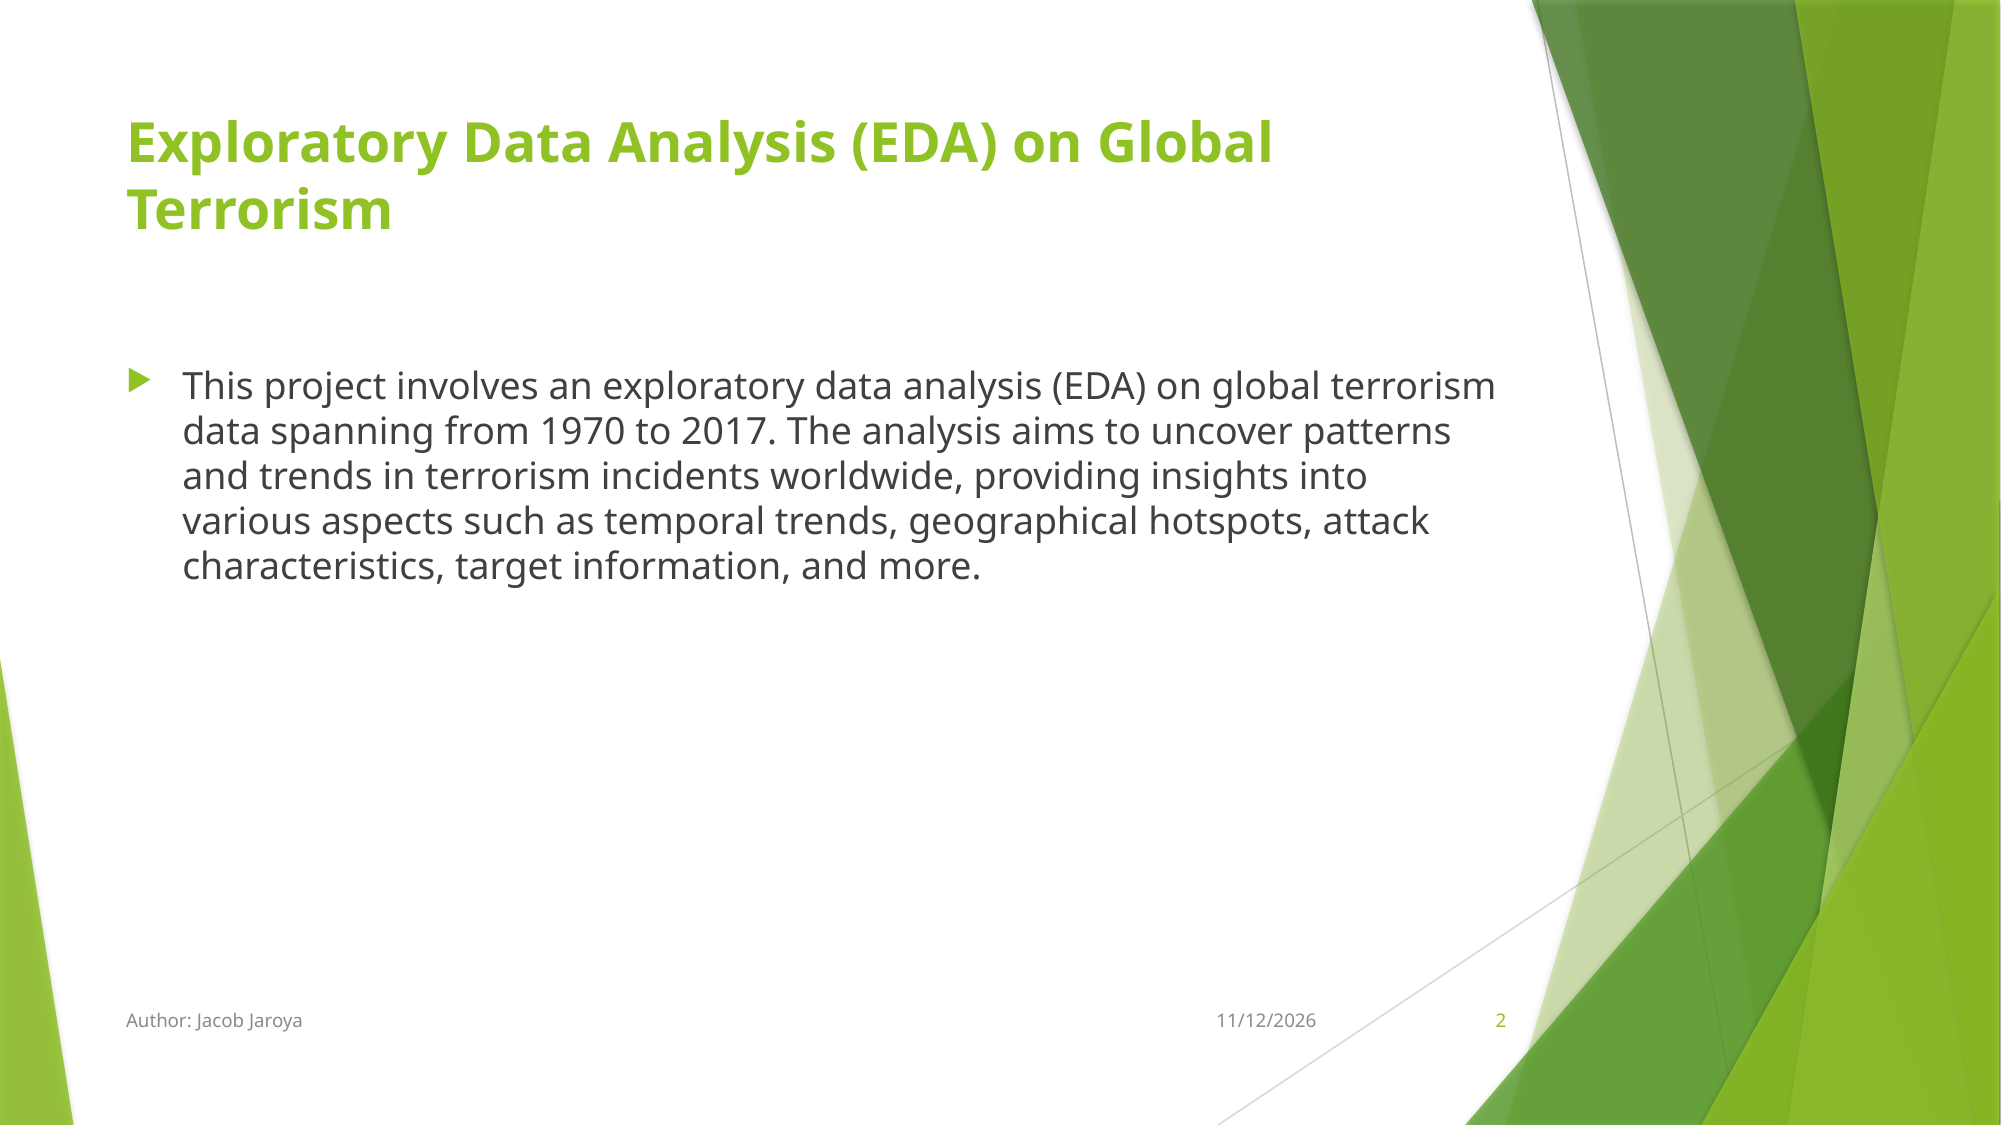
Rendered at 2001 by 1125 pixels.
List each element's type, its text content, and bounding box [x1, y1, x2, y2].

footer Author: Jacob Jaroya [111, 991, 1145, 1051]
slide_number 2 [1409, 991, 1522, 1051]
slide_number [1181, 991, 1332, 1051]
list This project involves an exploratory data analysis (EDA) on global terrorism data spanning from 1970 to 2017. The analysis aims to uncover patterns and trends in terrorism incidents worldwide, providing insights into various aspects such as temporal trends, geographical hotspots, attack characteristics, target information, and more. [111, 354, 1522, 992]
title Exploratory Data Analysis (EDA) on Global Terrorism [111, 99, 1522, 317]
